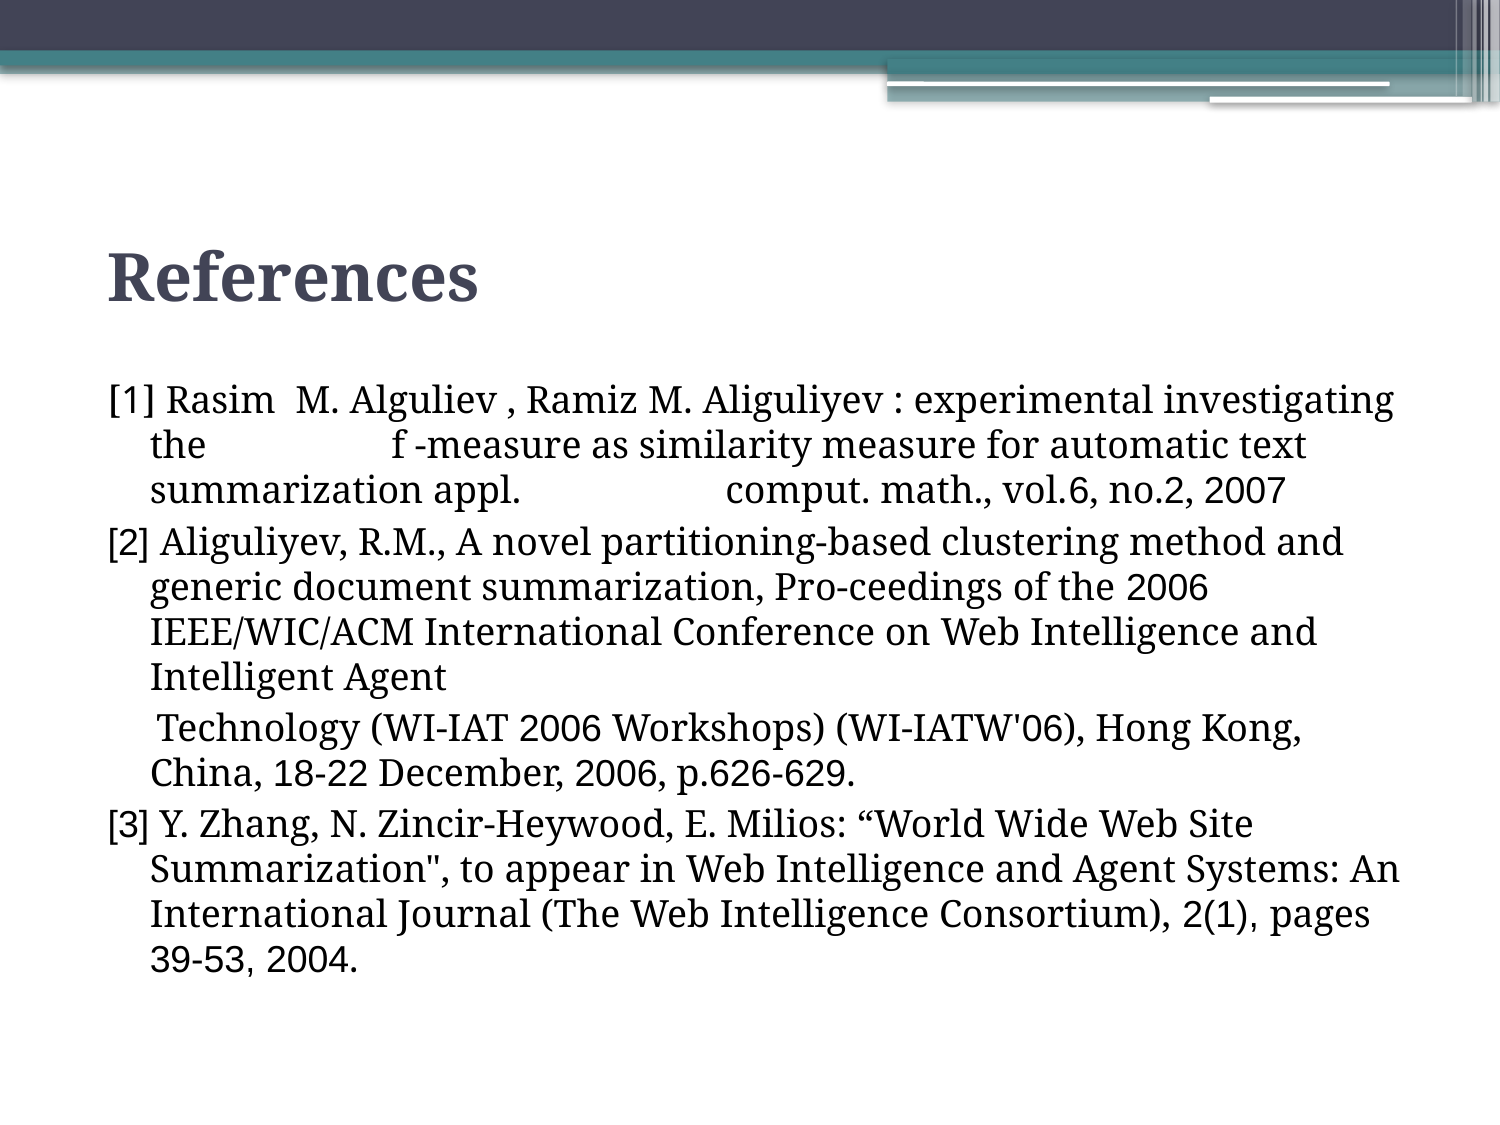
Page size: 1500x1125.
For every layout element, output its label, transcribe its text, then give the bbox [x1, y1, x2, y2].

title References [75, 187, 1425, 363]
list [1] Rasim M. Alguliev , Ramiz M. Aliguliyev : experimental investigating the f -measure as similarity measure for automatic text summarization appl. comput. math., vol.6, no.2, 2007 [2] Aliguliyev, R.M., A novel partitioning-based clustering method and generic document summarization, Pro-ceedings of the 2006 IEEE/WIC/ACM International Conference on Web Intelligence and Intelligent Agent Technology (WI-IAT 2006 Workshops) (WI-IATW'06), Hong Kong, China, 18-22 December, 2006, p.626-629. [3] Y. Zhang, N. Zincir-Heywood, E. Milios: “World Wide Web Site Summarization", to appear in Web Intelligence and Agent Systems: An International Journal (The Web Intelligence Consortium), 2(1), pages 39-53, 2004. [75, 368, 1425, 1079]
